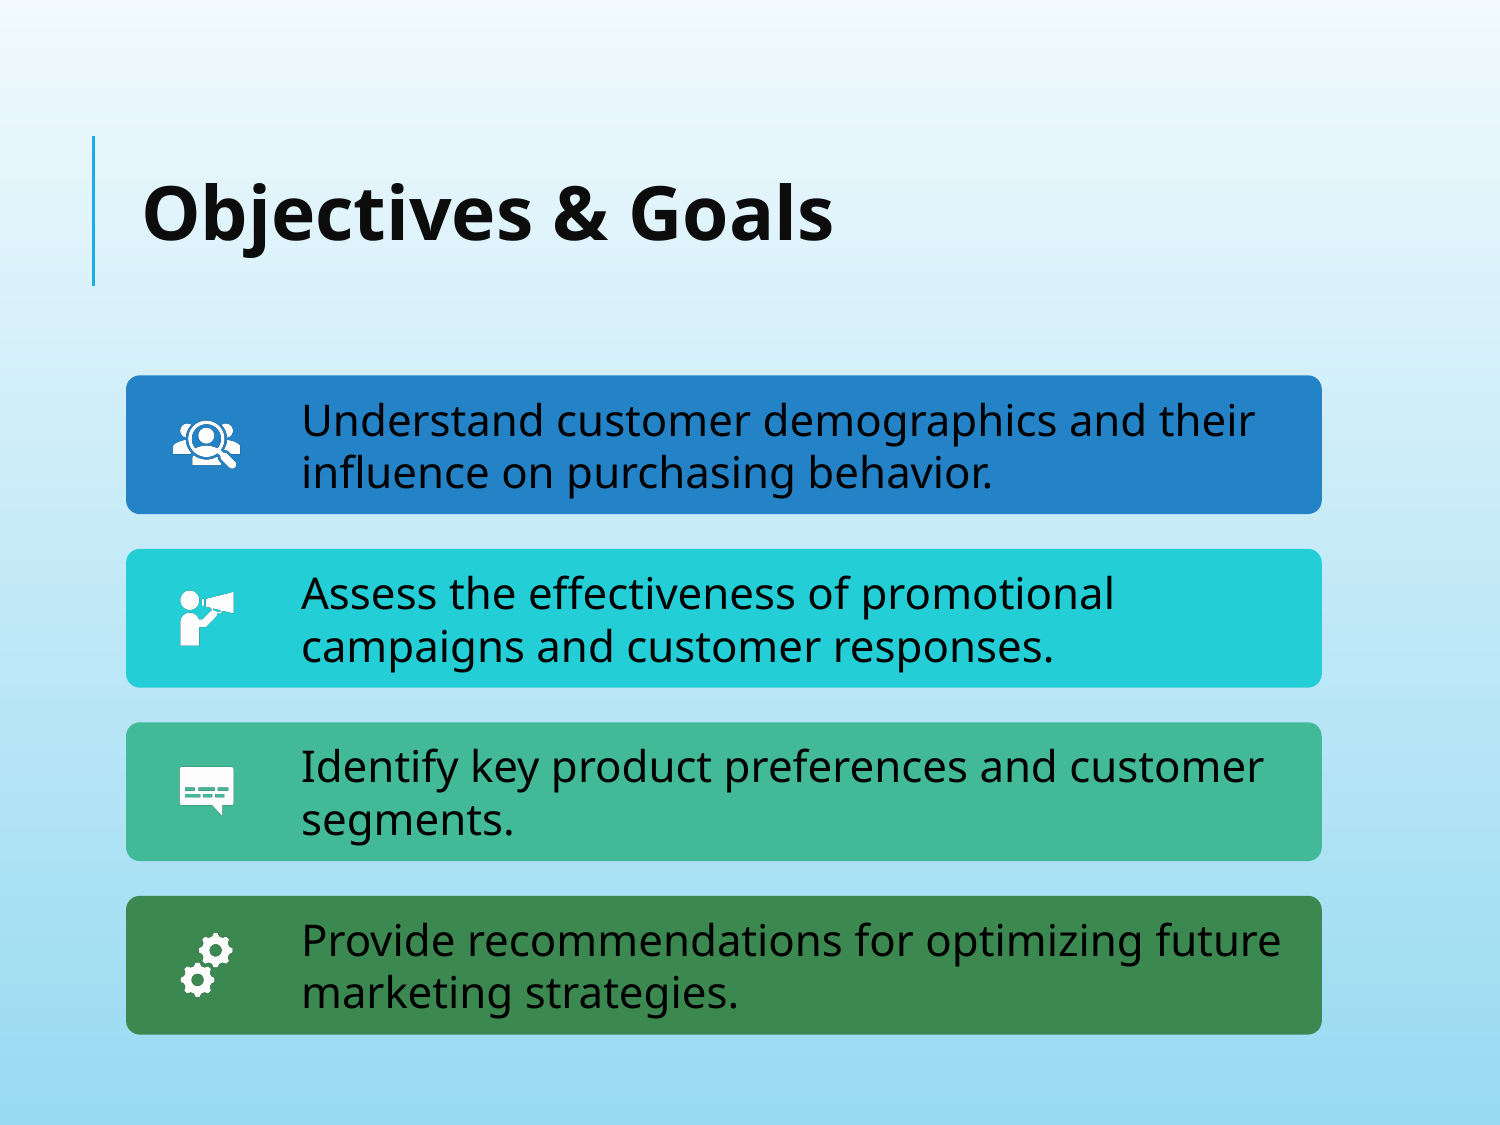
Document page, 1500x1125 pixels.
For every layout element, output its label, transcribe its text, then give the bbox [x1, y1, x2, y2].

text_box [125, 375, 1323, 1035]
title Objectives & Goals [126, 178, 1322, 260]
